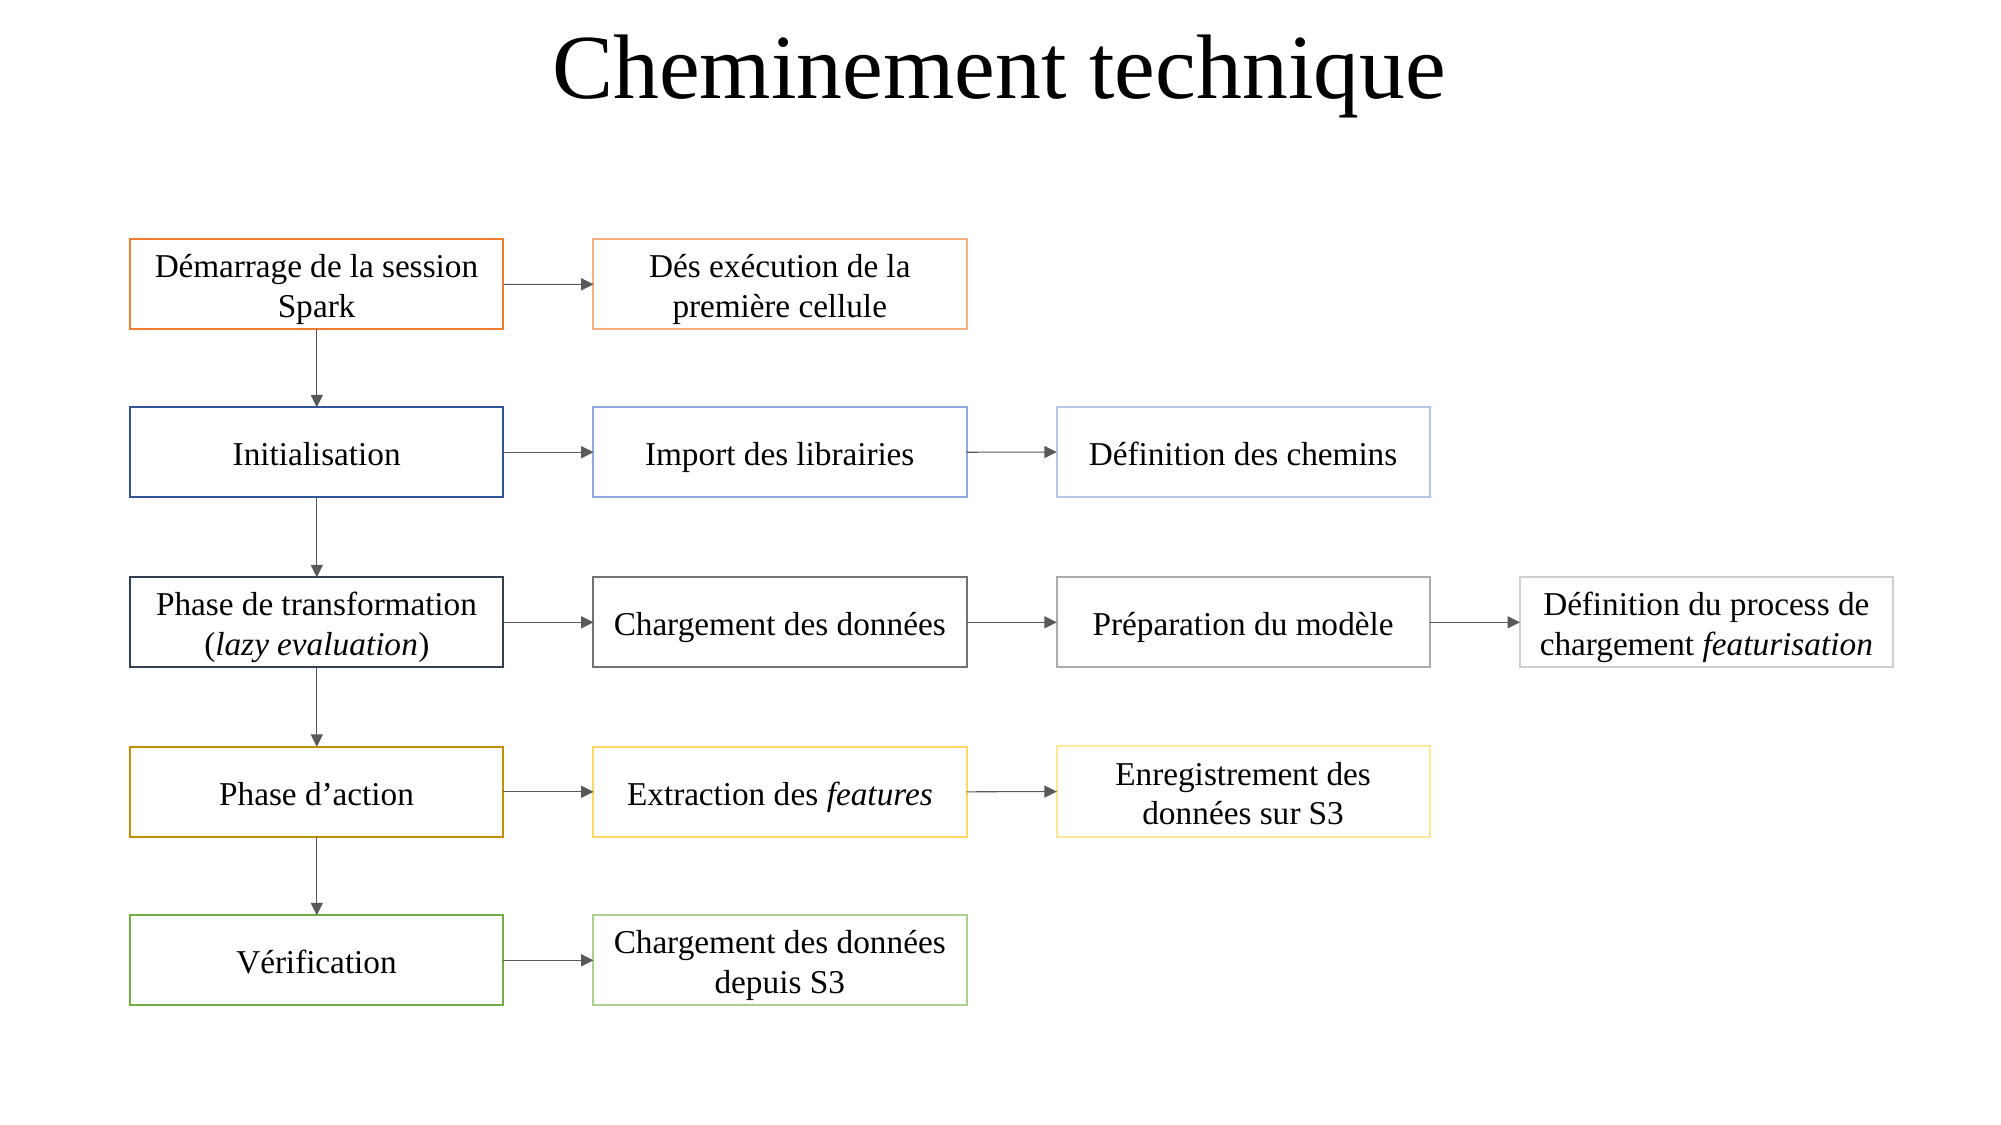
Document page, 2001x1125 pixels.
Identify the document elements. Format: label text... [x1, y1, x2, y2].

text_box Définition des chemins [1056, 406, 1431, 498]
text_box Chargement des données [592, 576, 968, 668]
text_box Initialisation [129, 406, 504, 498]
text_box Chargement des données depuis S3 [592, 914, 968, 1006]
text_box Phase d’action [129, 746, 504, 838]
text_box Vérification [129, 914, 504, 1006]
text_box Import des librairies [592, 406, 968, 498]
text_box Définition du process de chargement featurisation [1519, 576, 1894, 668]
text_box Dés exécution de la première cellule [592, 238, 968, 330]
title Cheminement technique [0, 0, 2000, 139]
text_box Préparation du modèle [1056, 576, 1431, 668]
text_box Démarrage de la session Spark [129, 238, 504, 330]
text_box Phase de transformation (lazy evaluation) [129, 576, 504, 668]
text_box Enregistrement des données sur S3 [1056, 745, 1431, 838]
text_box Extraction des features [592, 746, 968, 838]
